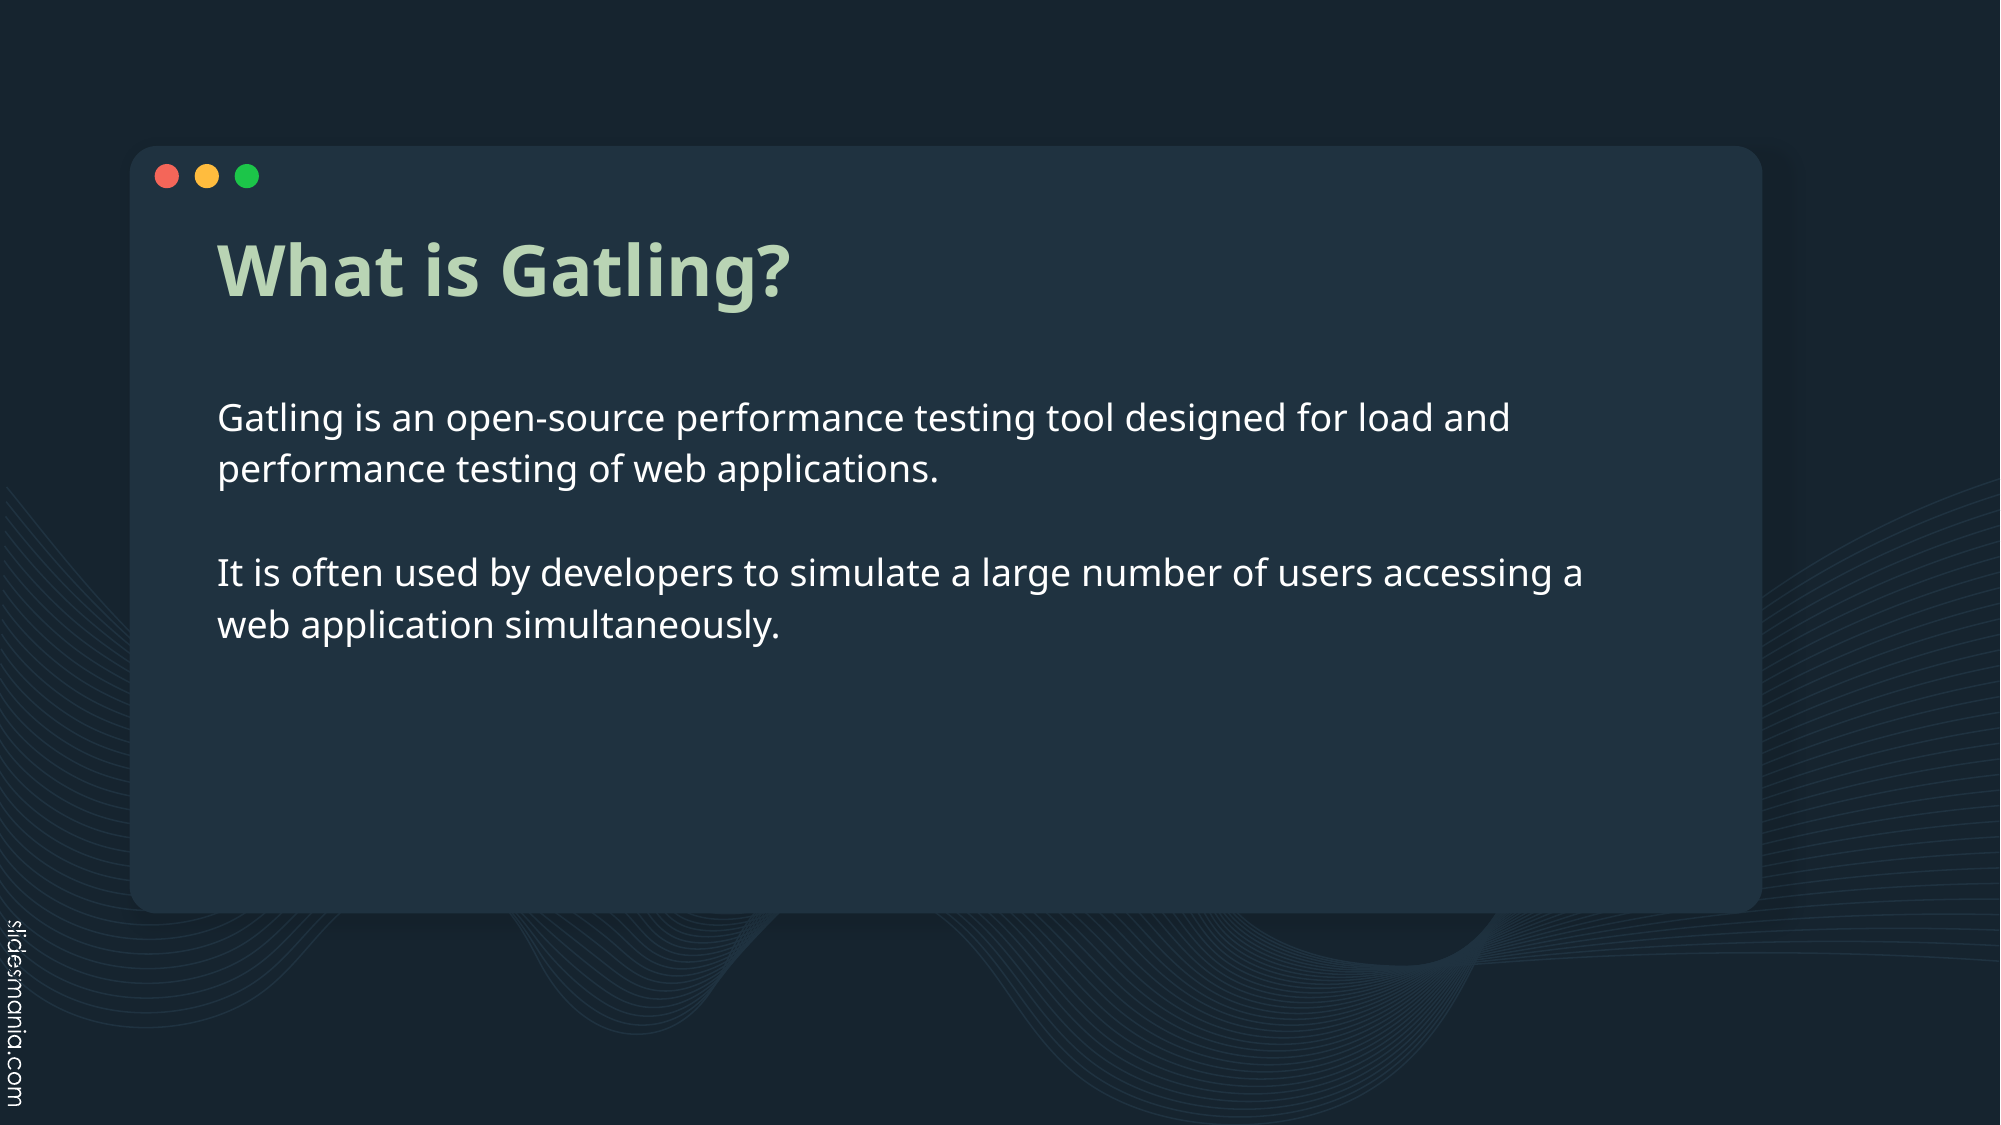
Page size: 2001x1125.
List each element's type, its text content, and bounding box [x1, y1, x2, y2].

title What is Gatling? [197, 205, 1709, 341]
list Gatling is an open-source performance testing tool designed for load and performance testing of web applications. It is often used by developers to simulate a large number of users accessing a web application simultaneously. [197, 367, 1652, 785]
